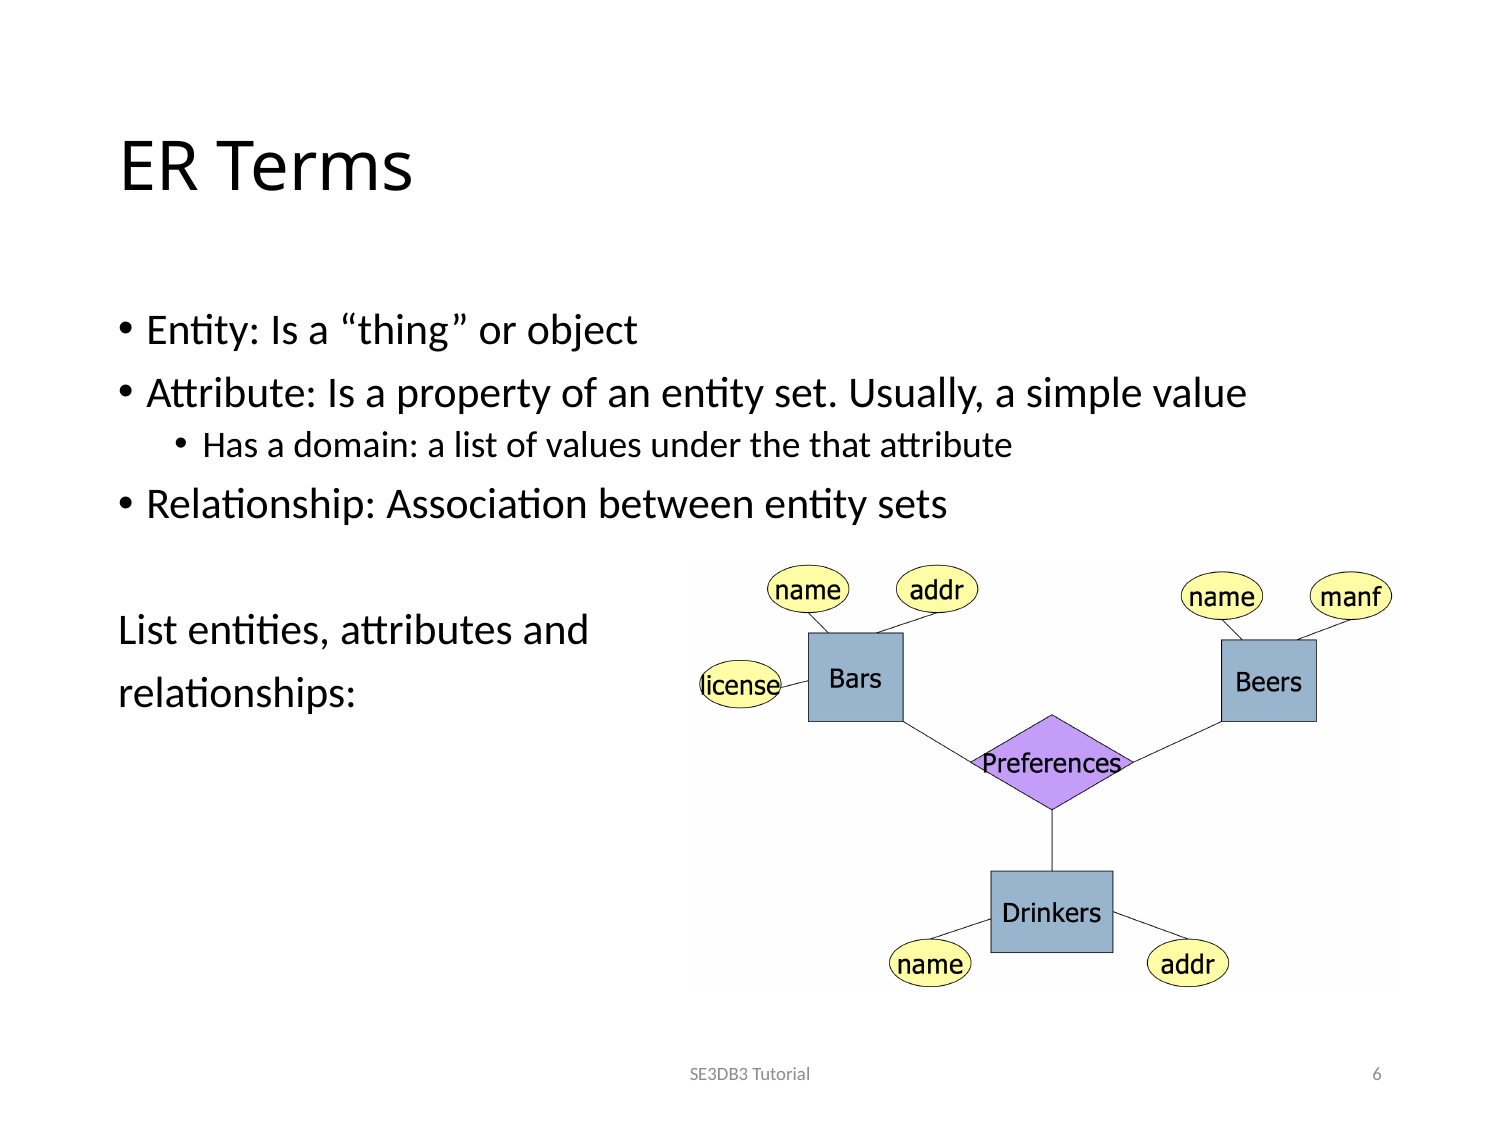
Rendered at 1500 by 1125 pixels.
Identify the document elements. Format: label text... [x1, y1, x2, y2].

list Entity: Is a “thing” or object Attribute: Is a property of an entity set. Usually, a simple value Has a domain: a list of values under the that attribute Relationship: Association between entity sets List entities, attributes and relationships: [103, 299, 1397, 1014]
footer SE3DB3 Tutorial [496, 1042, 1004, 1103]
slide_number 6 [1059, 1042, 1397, 1103]
title ER Terms [103, 59, 1397, 278]
picture [691, 562, 1397, 991]
